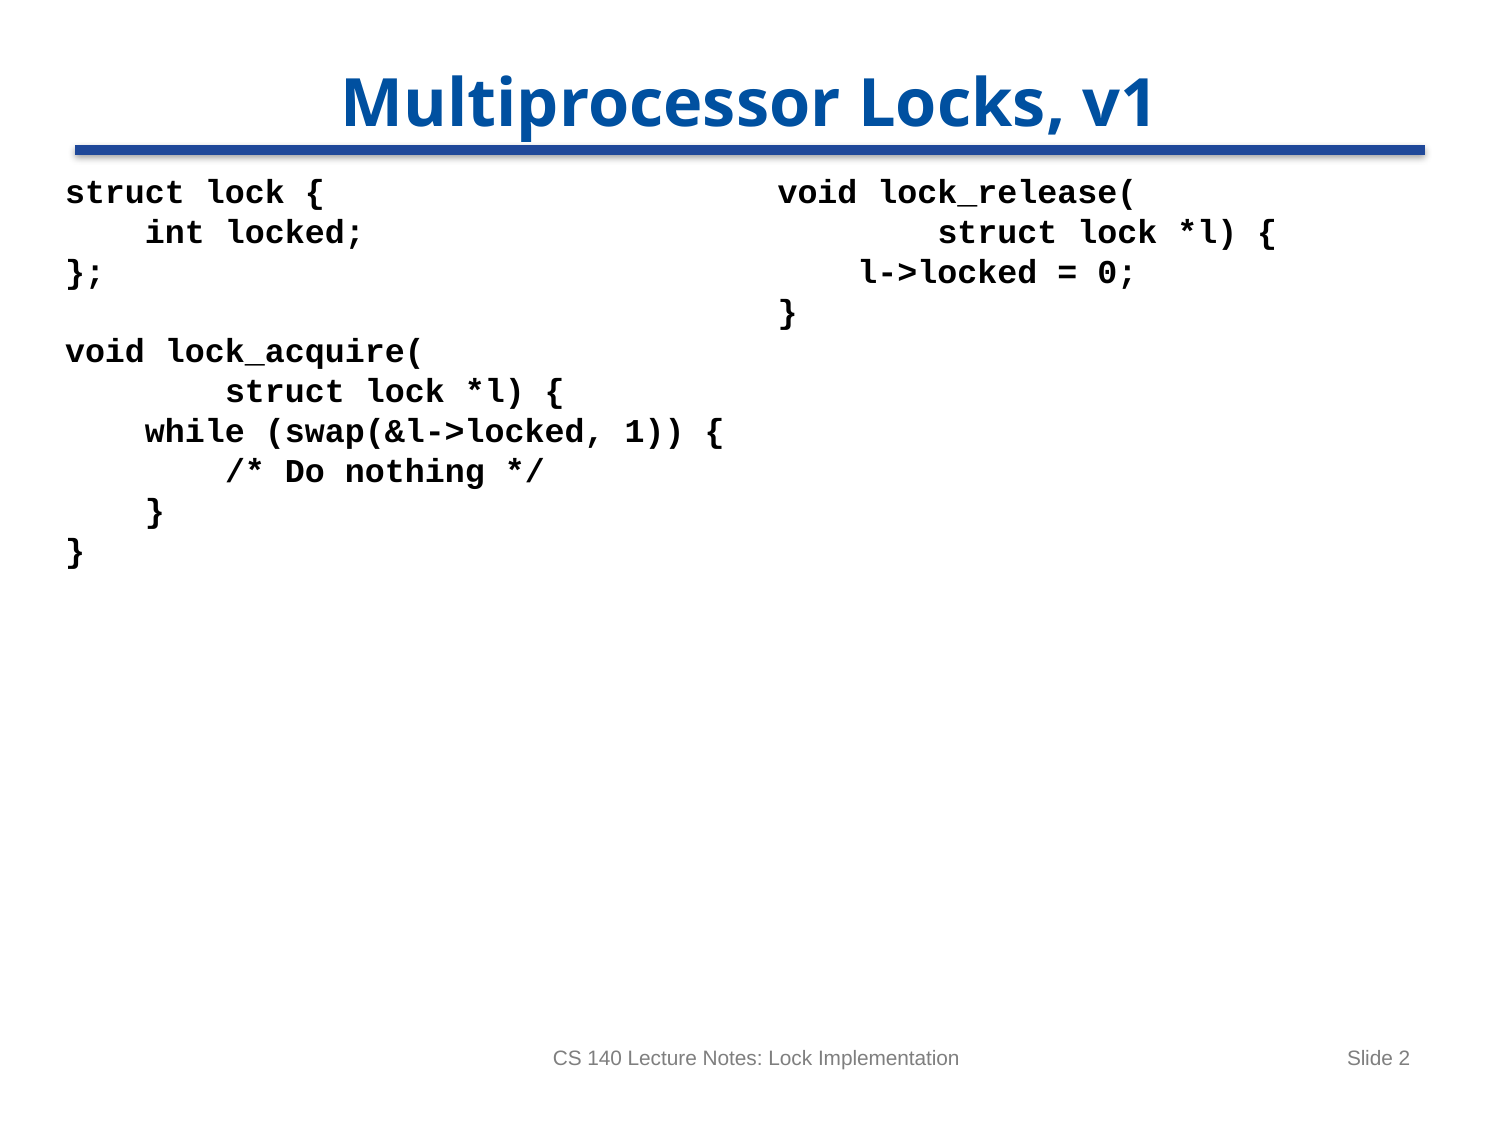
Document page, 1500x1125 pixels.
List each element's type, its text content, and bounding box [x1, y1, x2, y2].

title Multiprocessor Locks, v1 [75, 50, 1425, 150]
list void lock_release( struct lock *l) { l->locked = 0; } [762, 162, 1475, 968]
slide_number Slide 2 [1074, 1037, 1425, 1103]
footer CS 140 Lecture Notes: Lock Implementation [474, 1037, 1038, 1103]
list struct lock { int locked; }; void lock_acquire( struct lock *l) { while (swap(&l->locked, 1)) { /* Do nothing */ } } [50, 162, 775, 1100]
